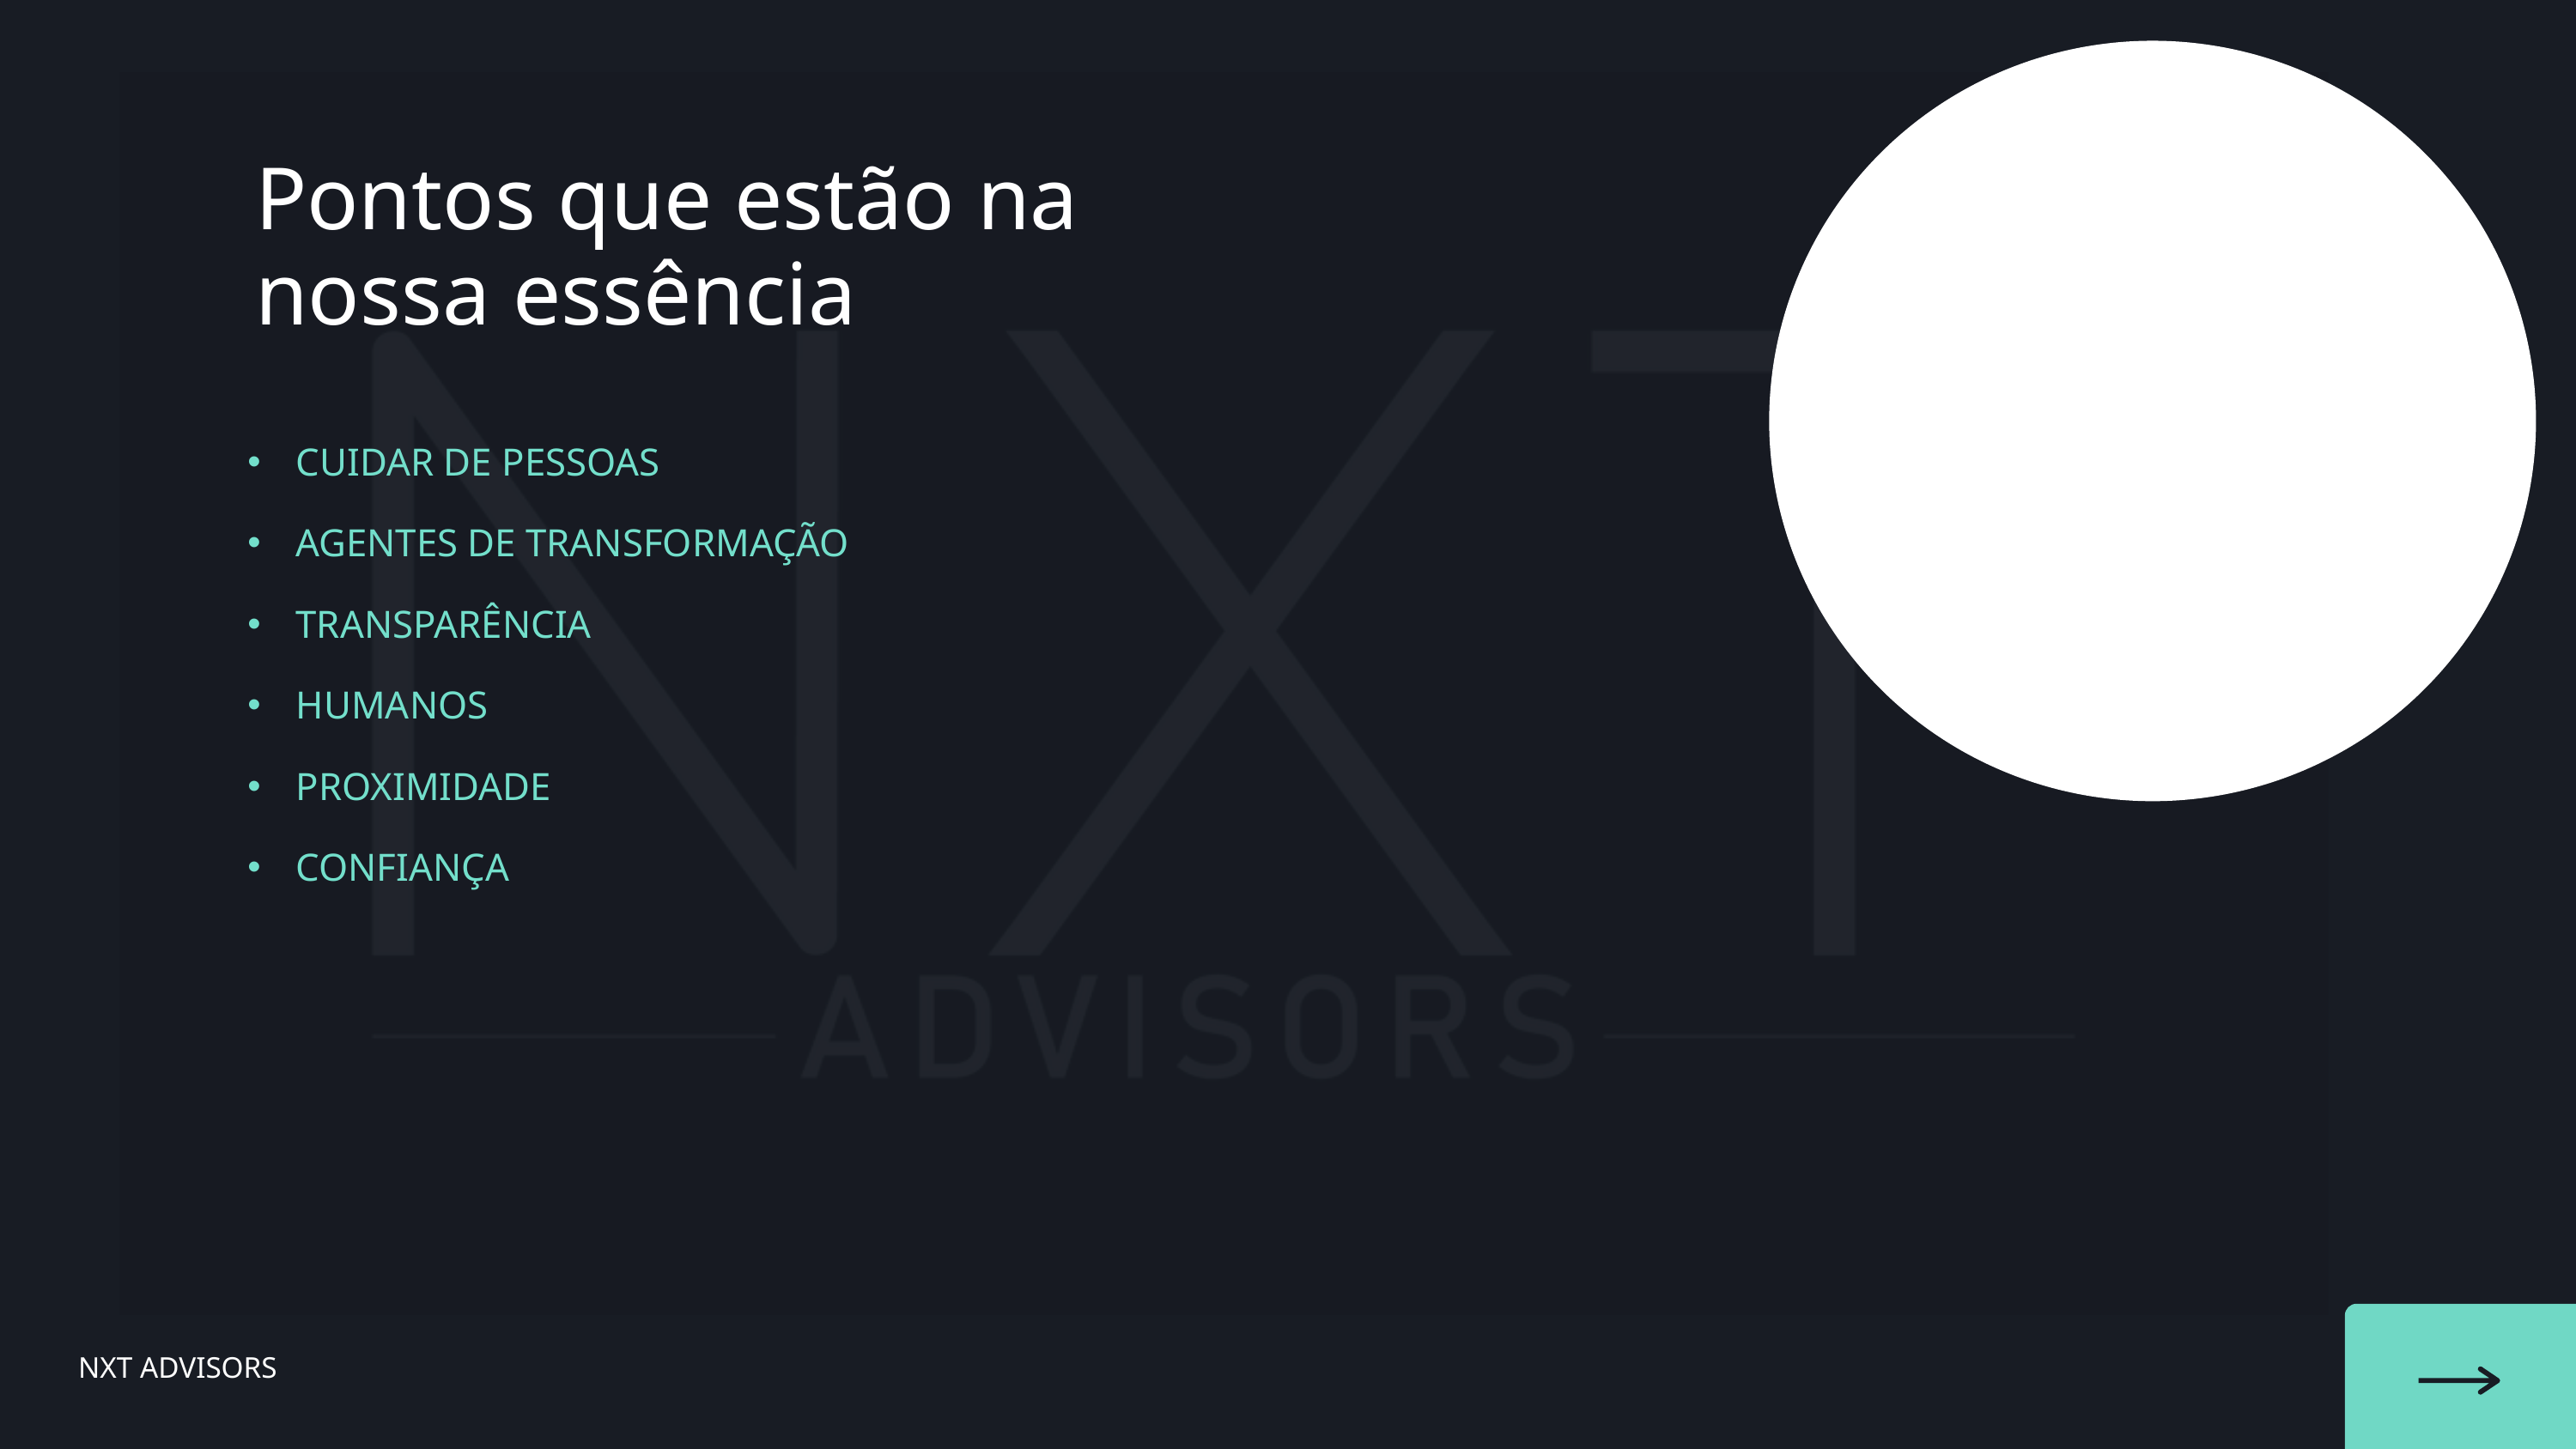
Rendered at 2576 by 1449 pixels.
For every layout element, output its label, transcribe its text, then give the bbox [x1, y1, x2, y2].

text_box [2003, 40, 2301, 70]
picture [119, 72, 2329, 1315]
text_box NXT ADVISORS [78, 1343, 864, 1385]
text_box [247, 151, 1236, 942]
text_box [2418, 1366, 2500, 1395]
text_box [2332, 85, 2537, 757]
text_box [2344, 1303, 2576, 1449]
